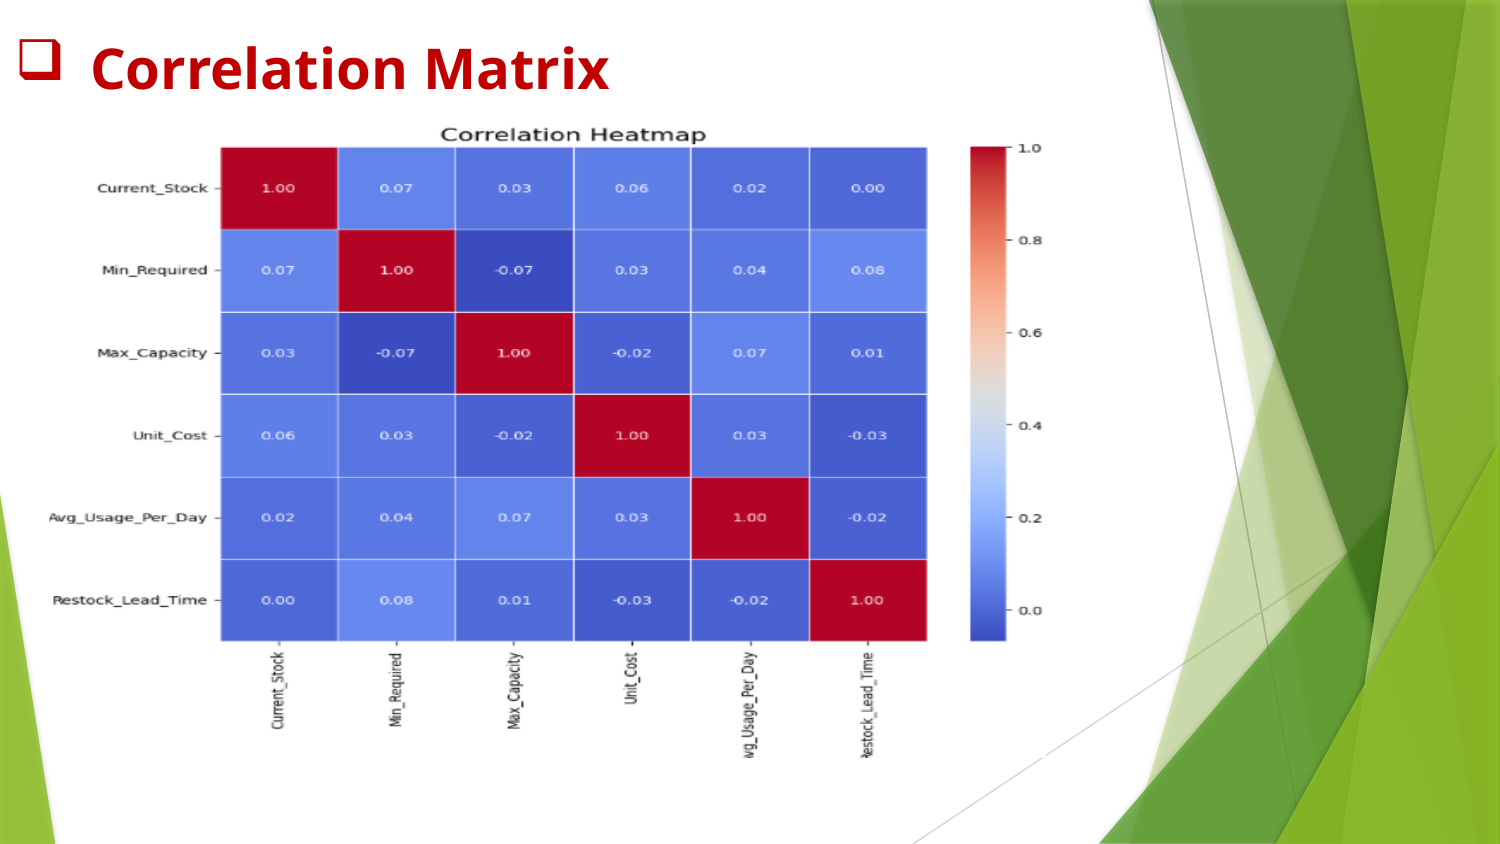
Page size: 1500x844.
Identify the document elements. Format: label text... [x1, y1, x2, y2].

title Correlation Matrix [0, 38, 1398, 177]
picture [48, 124, 1047, 759]
